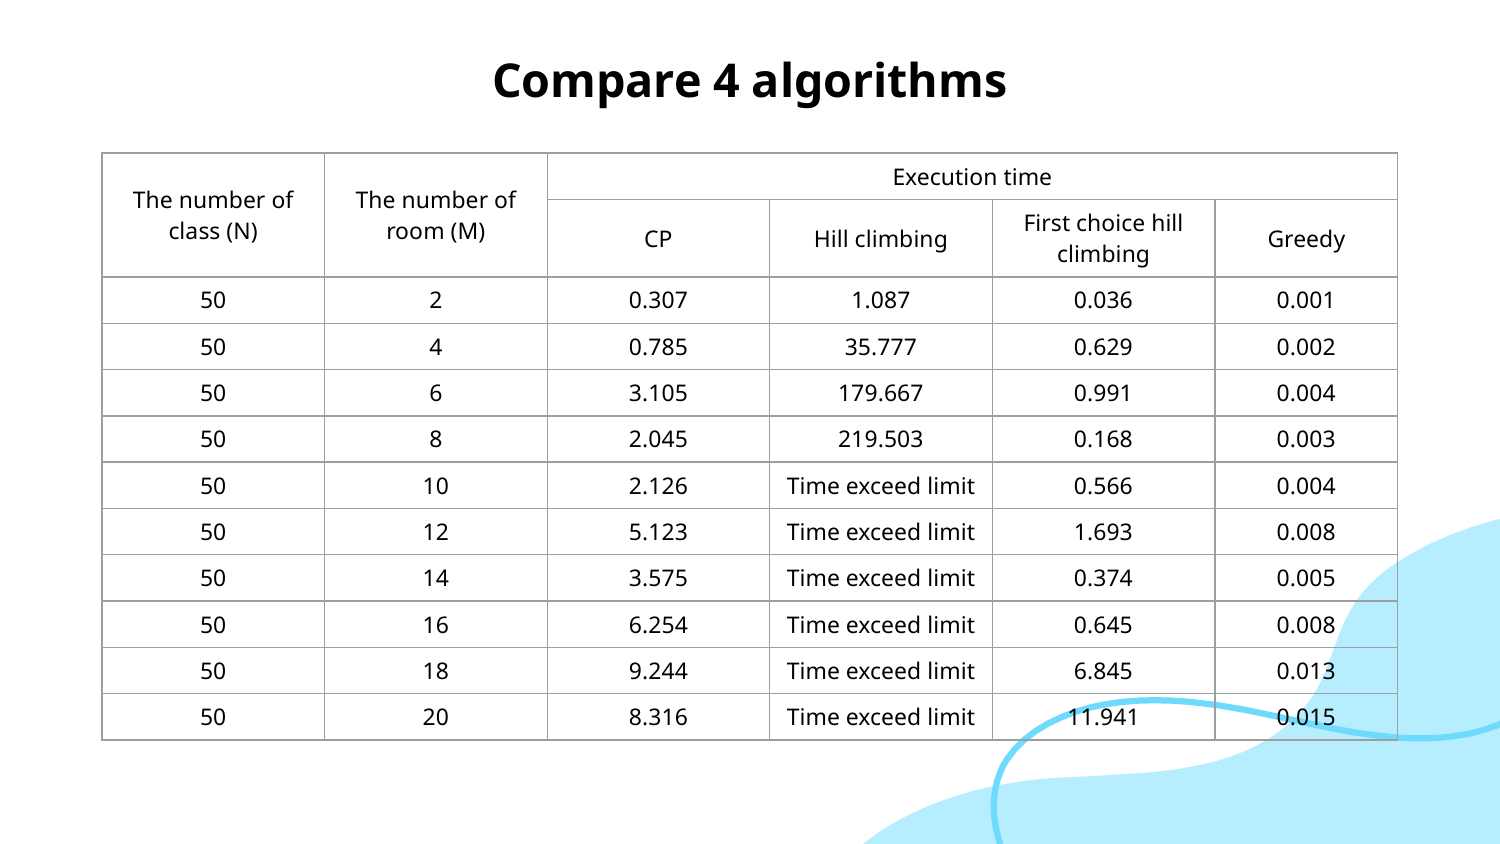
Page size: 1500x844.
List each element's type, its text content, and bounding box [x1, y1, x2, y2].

table_cell 2.045 [548, 417, 769, 461]
table_cell 11.941 [993, 694, 1214, 739]
table_cell Time exceed limit [770, 509, 992, 554]
table_cell 3.105 [548, 370, 769, 415]
table_cell 0.566 [993, 463, 1214, 508]
table_cell 0.004 [1216, 370, 1397, 415]
table_cell 18 [325, 648, 547, 693]
table_cell 20 [325, 694, 547, 739]
table_cell 0.008 [1216, 602, 1397, 647]
table_cell 6.254 [548, 602, 769, 647]
table_cell 35.777 [770, 324, 992, 369]
table_cell First choice hill climbing [993, 200, 1214, 276]
table_cell Time exceed limit [770, 463, 992, 508]
table_cell 6.845 [993, 648, 1214, 693]
table_cell 0.013 [1216, 648, 1397, 693]
table_cell 4 [325, 324, 547, 369]
table_cell 50 [103, 694, 324, 739]
table_cell 8.316 [548, 694, 769, 739]
table_cell 0.036 [993, 278, 1214, 323]
table_cell 10 [325, 463, 547, 508]
table_cell CP [548, 200, 769, 276]
table_cell 0.002 [1216, 324, 1397, 369]
table_cell Time exceed limit [770, 555, 992, 600]
table_cell 50 [103, 324, 324, 369]
table_cell 0.629 [993, 324, 1214, 369]
table_cell 50 [103, 463, 324, 508]
title Compare 4 algorithms [118, 33, 1382, 127]
table_cell 14 [325, 555, 547, 600]
table_header The number of class (N) [103, 154, 324, 276]
table_cell Greedy [1216, 200, 1397, 276]
table_cell 9.244 [548, 648, 769, 693]
table_cell 12 [325, 509, 547, 554]
table_cell 1.693 [993, 509, 1214, 554]
table_cell 0.015 [1216, 694, 1397, 739]
table_cell Time exceed limit [770, 602, 992, 647]
table_cell Time exceed limit [770, 648, 992, 693]
table_cell 0.645 [993, 602, 1214, 647]
table_cell 0.003 [1216, 417, 1397, 461]
table_cell 2.126 [548, 463, 769, 508]
table_cell 8 [325, 417, 547, 461]
table_cell 3.575 [548, 555, 769, 600]
table_cell 16 [325, 602, 547, 647]
table_cell 0.991 [993, 370, 1214, 415]
table_cell 50 [103, 602, 324, 647]
table_cell 0.004 [1216, 463, 1397, 508]
table_cell 0.168 [993, 417, 1214, 461]
table_cell 0.005 [1216, 555, 1397, 600]
table_cell 50 [103, 509, 324, 554]
table_cell 50 [103, 278, 324, 323]
table_cell 50 [103, 370, 324, 415]
table_cell 6 [325, 370, 547, 415]
table_cell 0.374 [993, 555, 1214, 600]
table_cell 0.008 [1216, 509, 1397, 554]
table_cell 50 [103, 555, 324, 600]
table_cell 50 [103, 648, 324, 693]
table_cell Time exceed limit [770, 694, 992, 739]
table_header Execution time [548, 154, 1397, 199]
table_cell 0.785 [548, 324, 769, 369]
table_cell 0.001 [1216, 278, 1397, 323]
table_header The number of room (M) [325, 154, 547, 276]
table_cell 179.667 [770, 370, 992, 415]
table_cell 2 [325, 278, 547, 323]
table_cell 0.307 [548, 278, 769, 323]
table_cell 1.087 [770, 278, 992, 323]
table_cell 219.503 [770, 417, 992, 461]
table_cell 5.123 [548, 509, 769, 554]
table_cell 50 [103, 417, 324, 461]
table_cell Hill climbing [770, 200, 992, 276]
